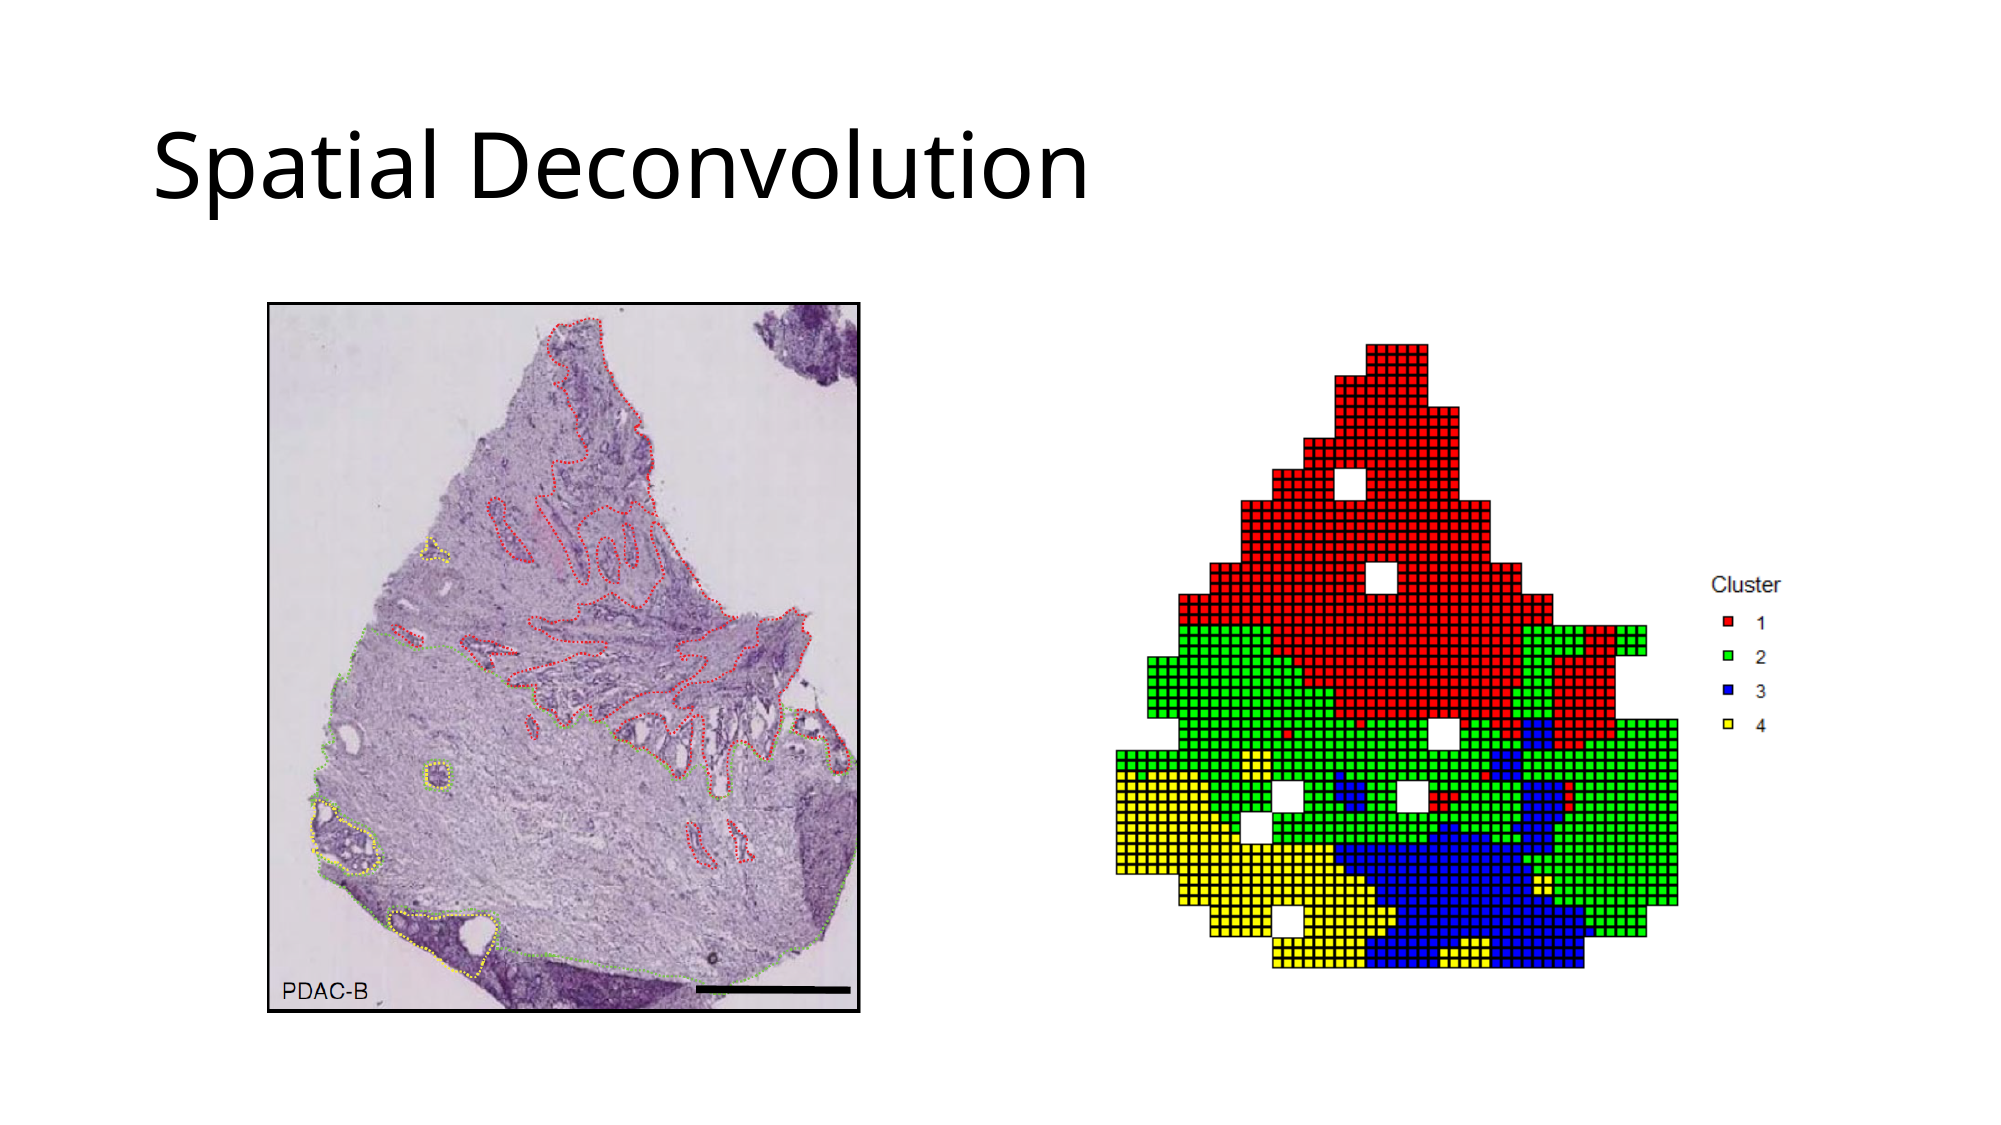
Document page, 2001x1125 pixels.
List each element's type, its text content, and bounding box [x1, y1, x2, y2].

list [1012, 318, 1863, 994]
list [264, 299, 861, 1014]
title Spatial Deconvolution [137, 59, 1863, 278]
